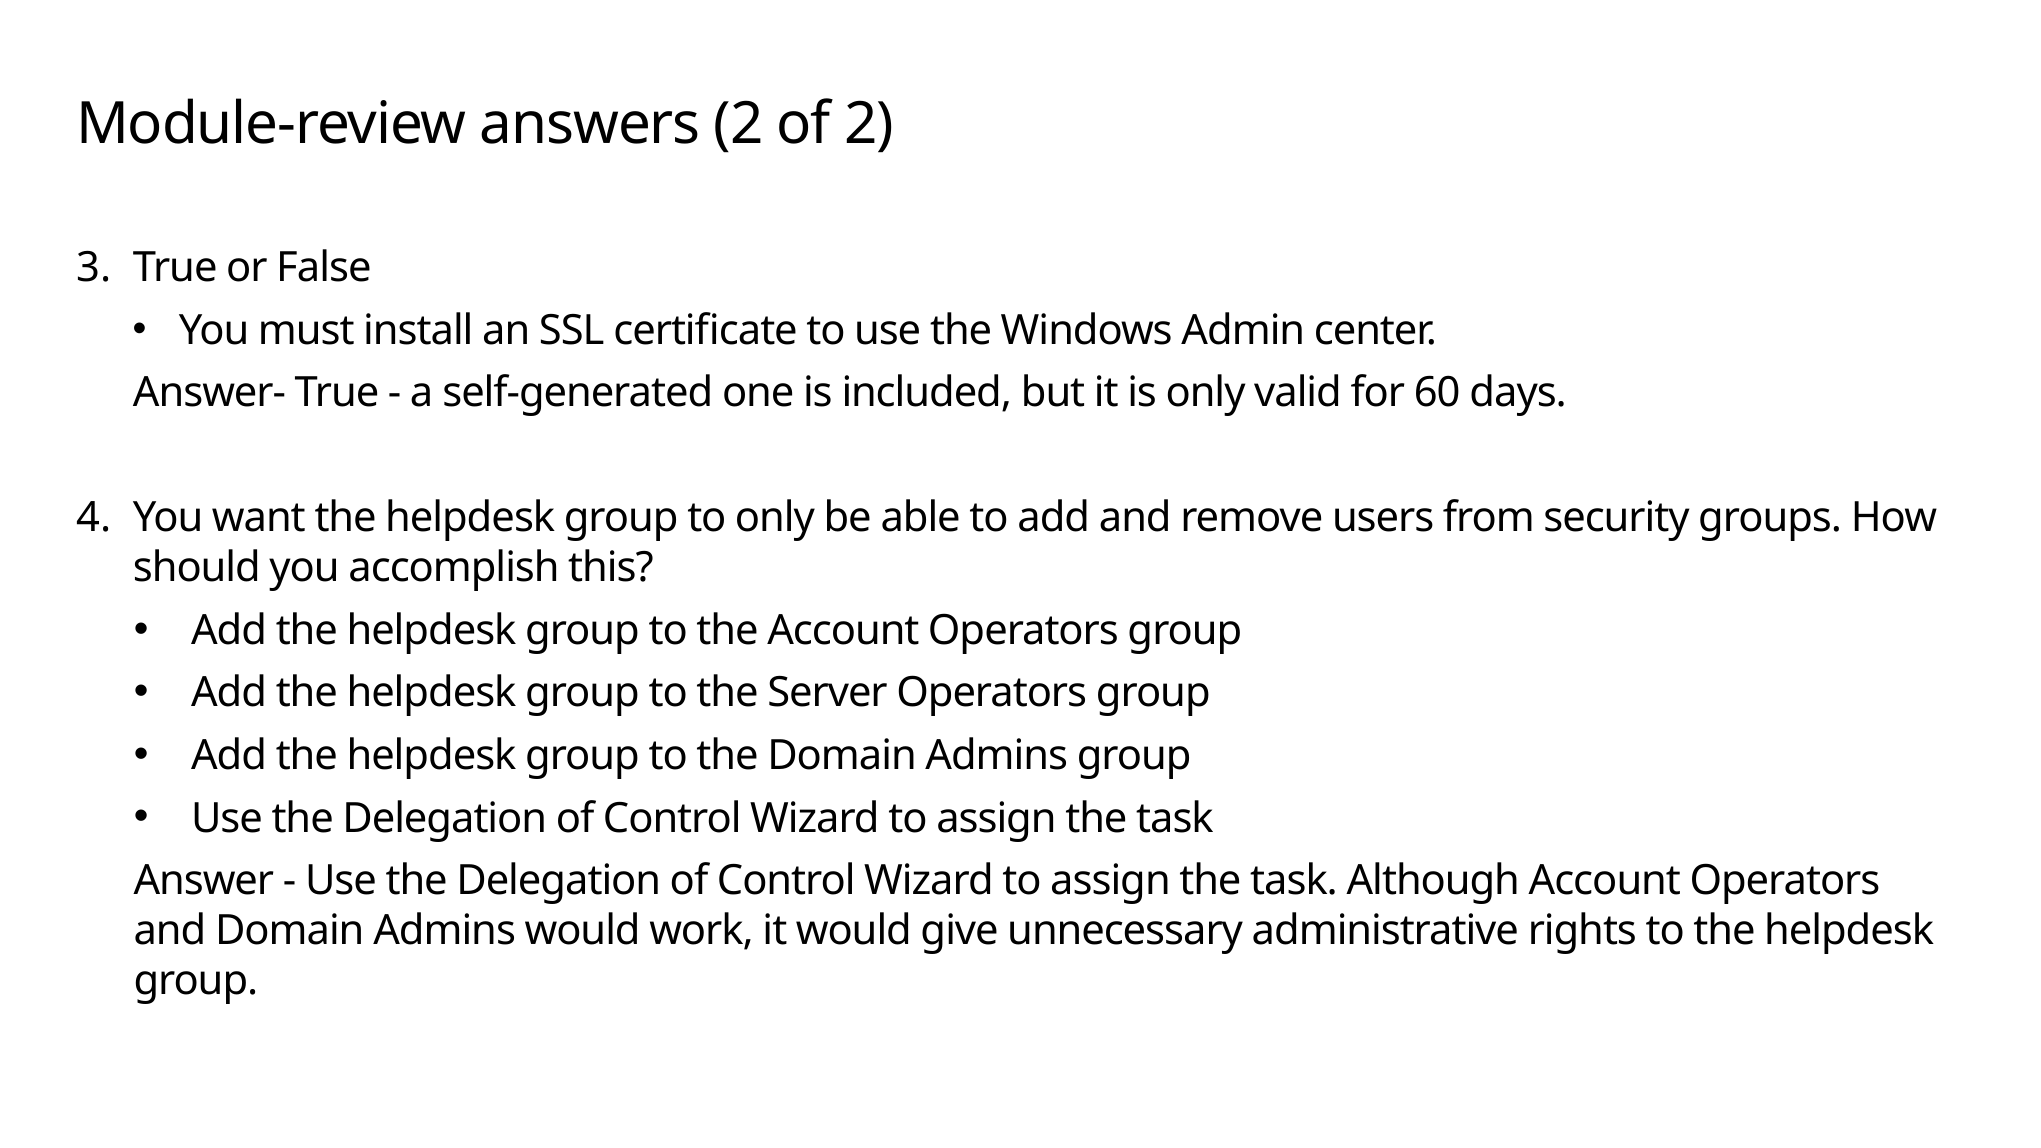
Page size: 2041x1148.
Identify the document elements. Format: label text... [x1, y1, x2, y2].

title Module-review answers (2 of 2) [76, 93, 1968, 161]
list True or False You must install an SSL certificate to use the Windows Admin center. Answer- True - a self-generated one is included, but it is only valid for 60 days. You want the helpdesk group to only be able to add and remove users from security groups. How should you accomplish this? Add the helpdesk group to the Account Operators group Add the helpdesk group to the Server Operators group Add the helpdesk group to the Domain Admins group Use the Delegation of Control Wizard to assign the task Answer - Use the Delegation of Control Wizard to assign the task. Although Account Operators and Domain Admins would work, it would give unnecessary administrative rights to the helpdesk group. [76, 240, 1956, 1074]
